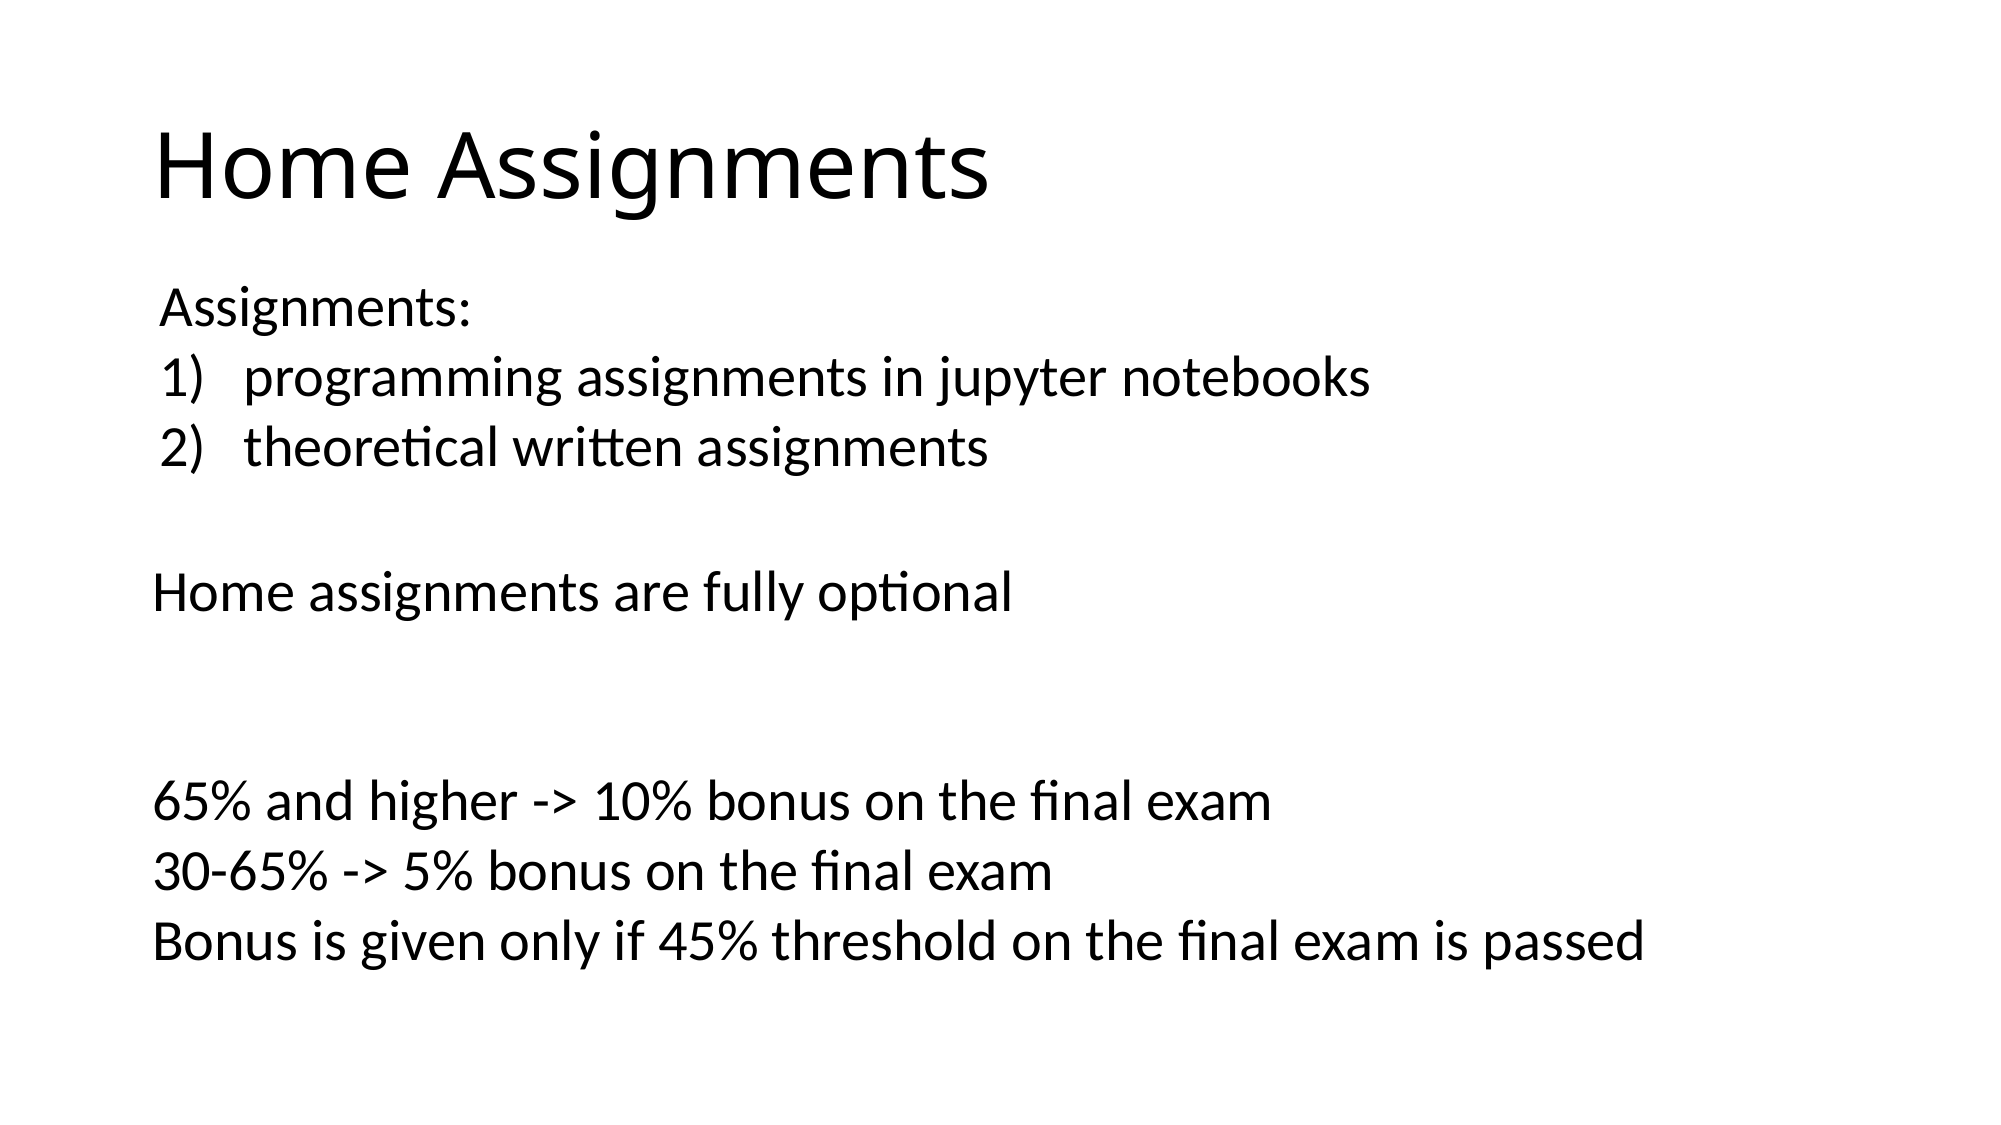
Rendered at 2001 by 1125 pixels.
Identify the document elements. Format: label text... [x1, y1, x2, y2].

text_box 65% and higher -> 10% bonus on the final exam 30-65% -> 5% bonus on the final exam Bonus is given only if 45% threshold on the final exam is passed [137, 754, 1863, 980]
text_box Assignments: programming assignments in jupyter notebooks theoretical written assignments [144, 260, 1388, 486]
text_box Home assignments are fully optional [138, 545, 1863, 631]
title Home Assignments [137, 59, 1863, 278]
